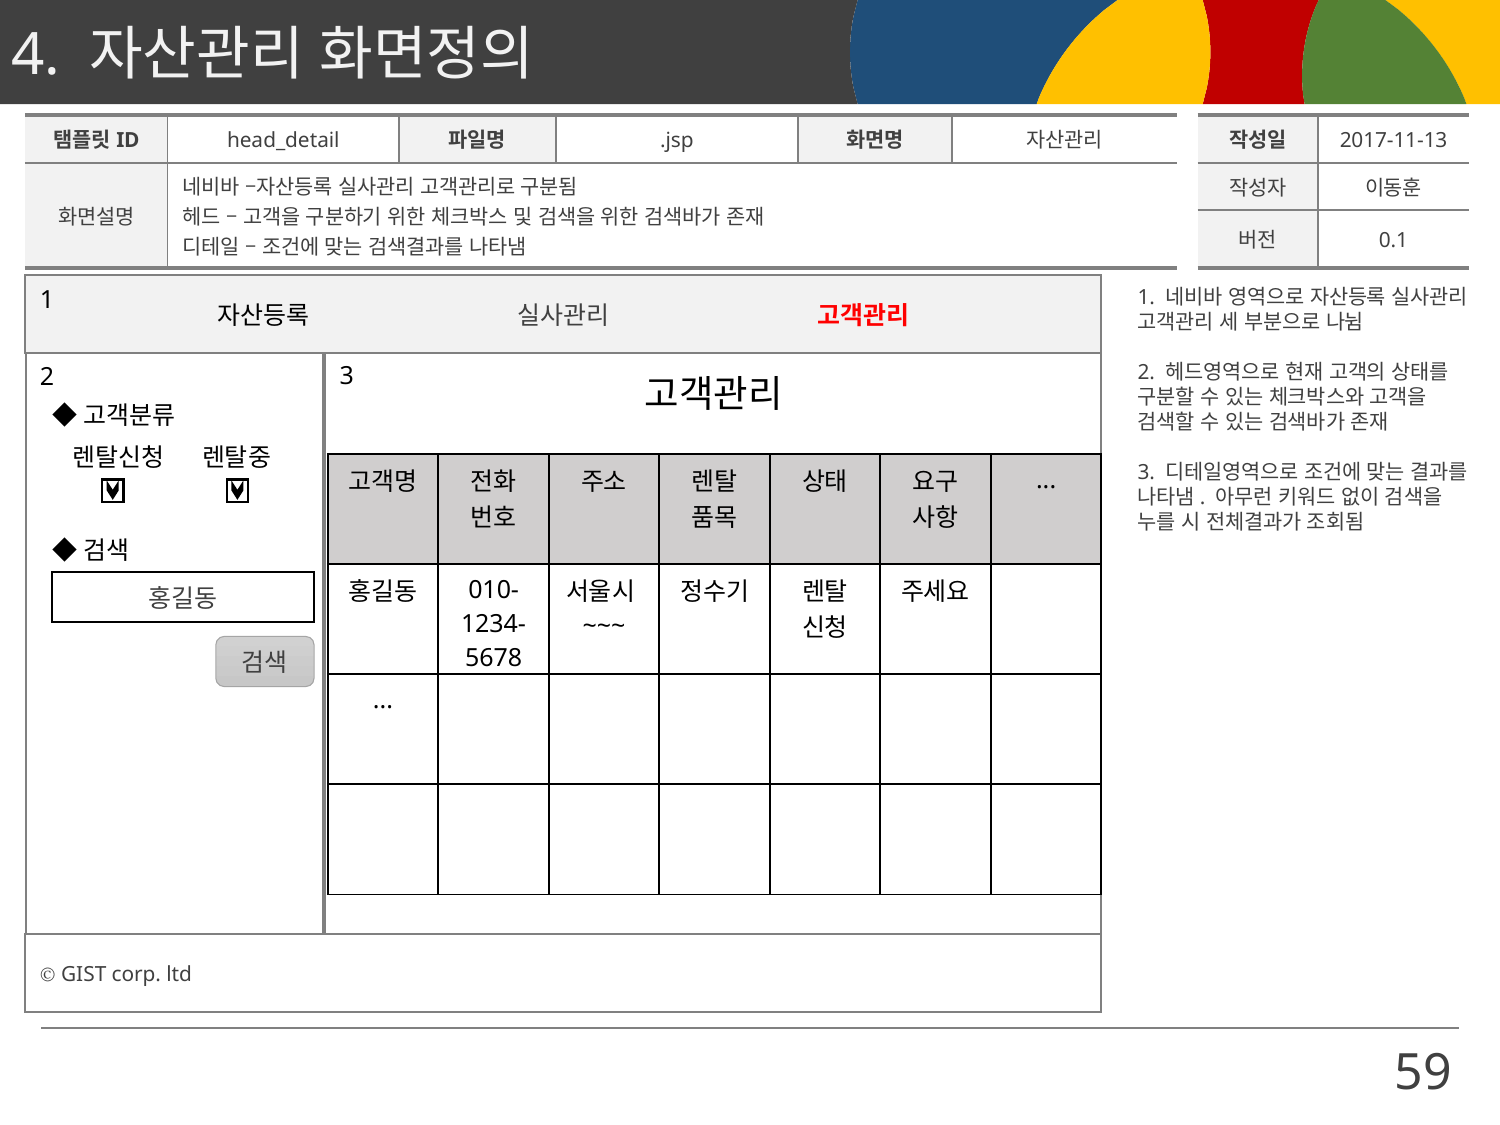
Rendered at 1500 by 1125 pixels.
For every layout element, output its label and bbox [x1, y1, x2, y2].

table_cell [439, 565, 548, 673]
table_cell [439, 675, 548, 783]
table_header [439, 455, 548, 563]
table_cell [660, 675, 769, 783]
table_cell [329, 675, 437, 783]
table_cell [439, 785, 548, 894]
table_cell [550, 785, 658, 894]
table_header [881, 455, 990, 563]
table_cell [992, 675, 1100, 783]
table_cell [660, 785, 769, 894]
table_header [1319, 117, 1469, 162]
table_header [550, 455, 658, 563]
table_cell [1198, 164, 1317, 209]
table_cell [771, 565, 879, 673]
table_cell [550, 565, 658, 673]
table_cell [992, 565, 1100, 673]
table_cell [992, 785, 1100, 894]
table_header [953, 115, 1317, 268]
text_box [24, 274, 1102, 1013]
table_header [992, 455, 1100, 563]
text_box [1122, 276, 1483, 542]
table_cell [660, 565, 769, 673]
table_header [771, 455, 879, 563]
table_header [329, 455, 437, 563]
table_cell [771, 785, 879, 894]
table_cell [25, 164, 167, 266]
table_header [400, 117, 555, 162]
table_cell [881, 675, 990, 783]
table_cell [550, 675, 658, 783]
table_cell [329, 565, 437, 673]
table_header [557, 117, 797, 162]
table_header [799, 117, 951, 162]
table_cell [1319, 211, 1469, 266]
table_cell [881, 785, 990, 894]
table_header [660, 455, 769, 563]
table_cell [771, 675, 879, 783]
table_cell [168, 164, 1177, 266]
table_header [25, 117, 167, 162]
table_header [168, 117, 398, 162]
table_cell [1198, 211, 1317, 266]
table_cell [881, 565, 990, 673]
table_cell [329, 785, 437, 894]
table_cell [1319, 164, 1469, 209]
